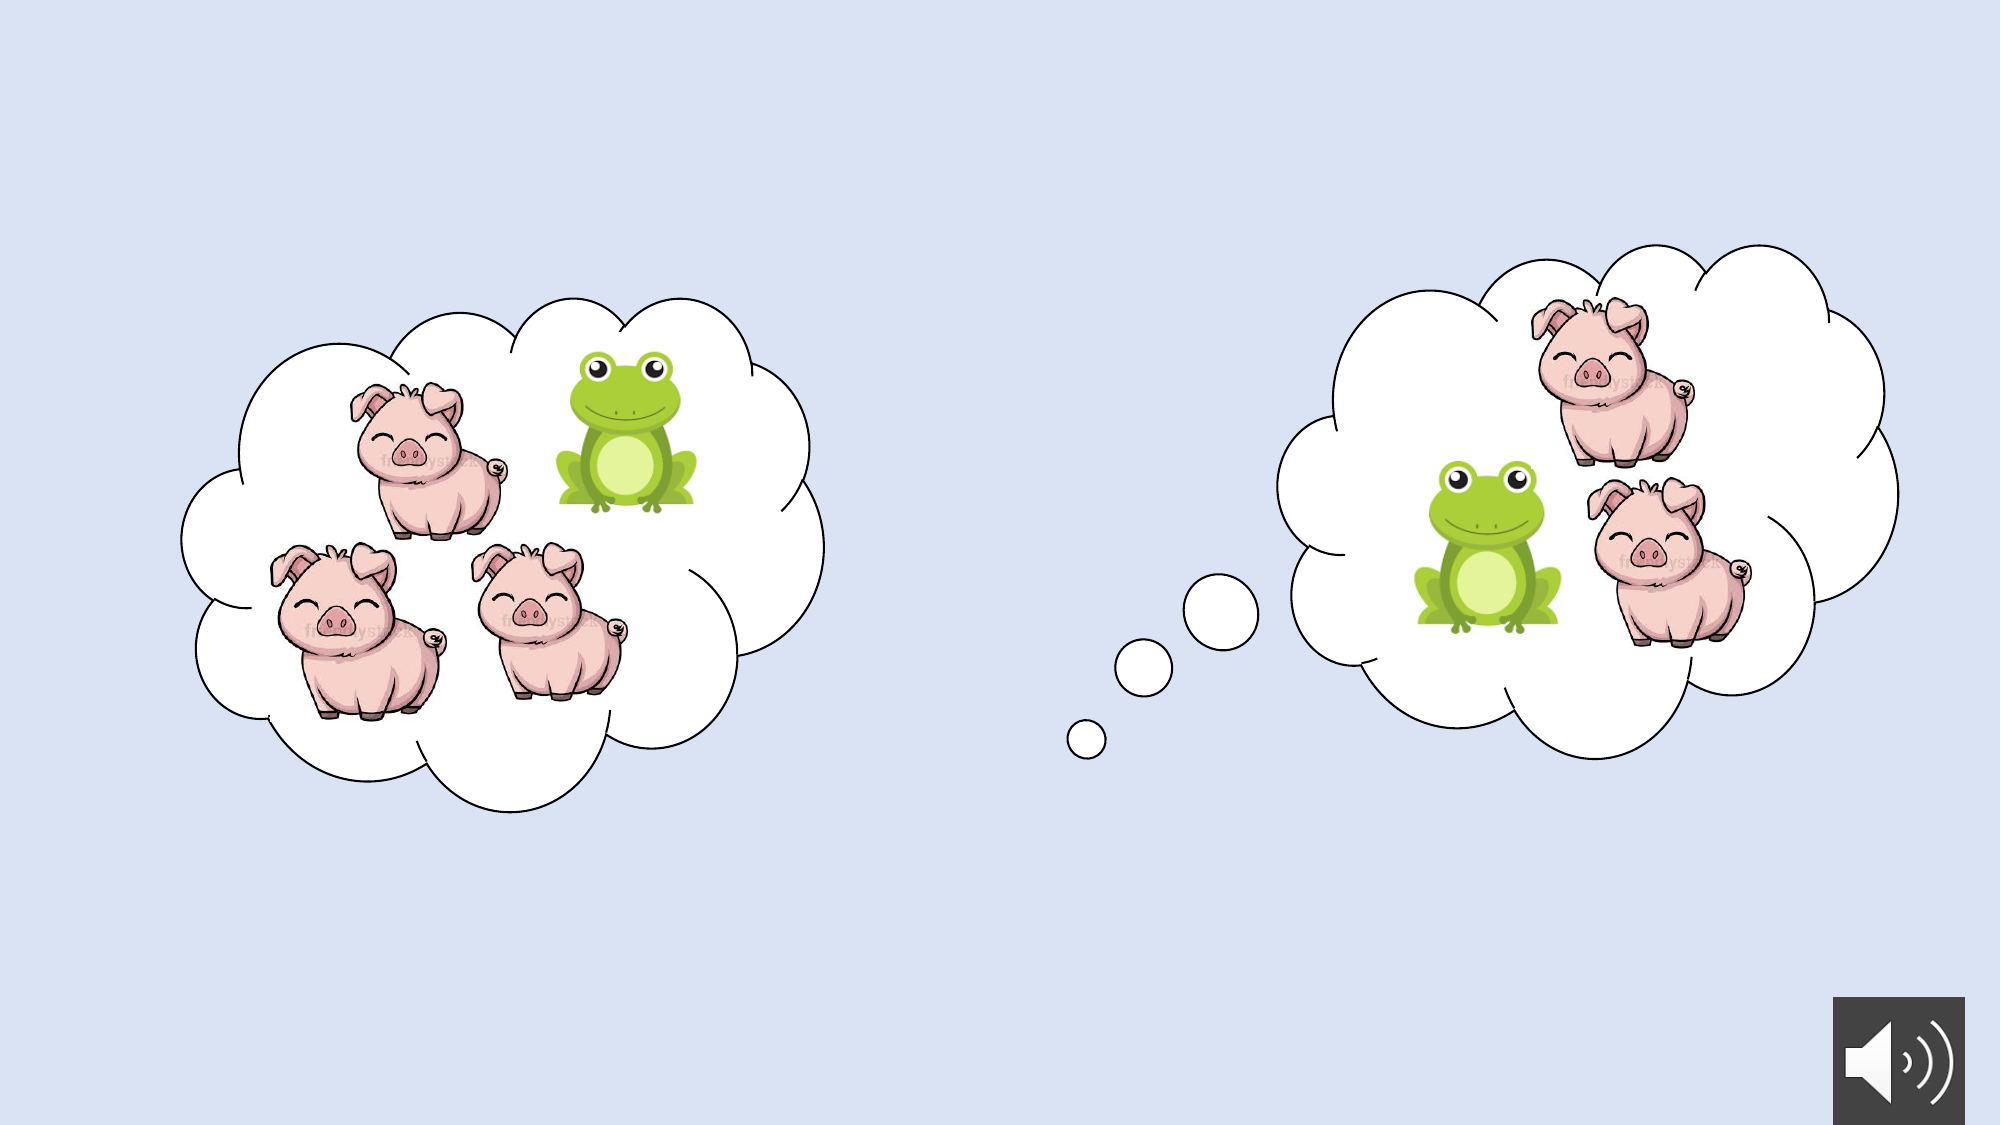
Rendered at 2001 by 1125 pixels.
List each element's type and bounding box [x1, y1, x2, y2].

picture [1832, 995, 1966, 1125]
text_box [1277, 243, 1898, 758]
text_box [181, 296, 824, 811]
text_box [1113, 543, 1197, 783]
